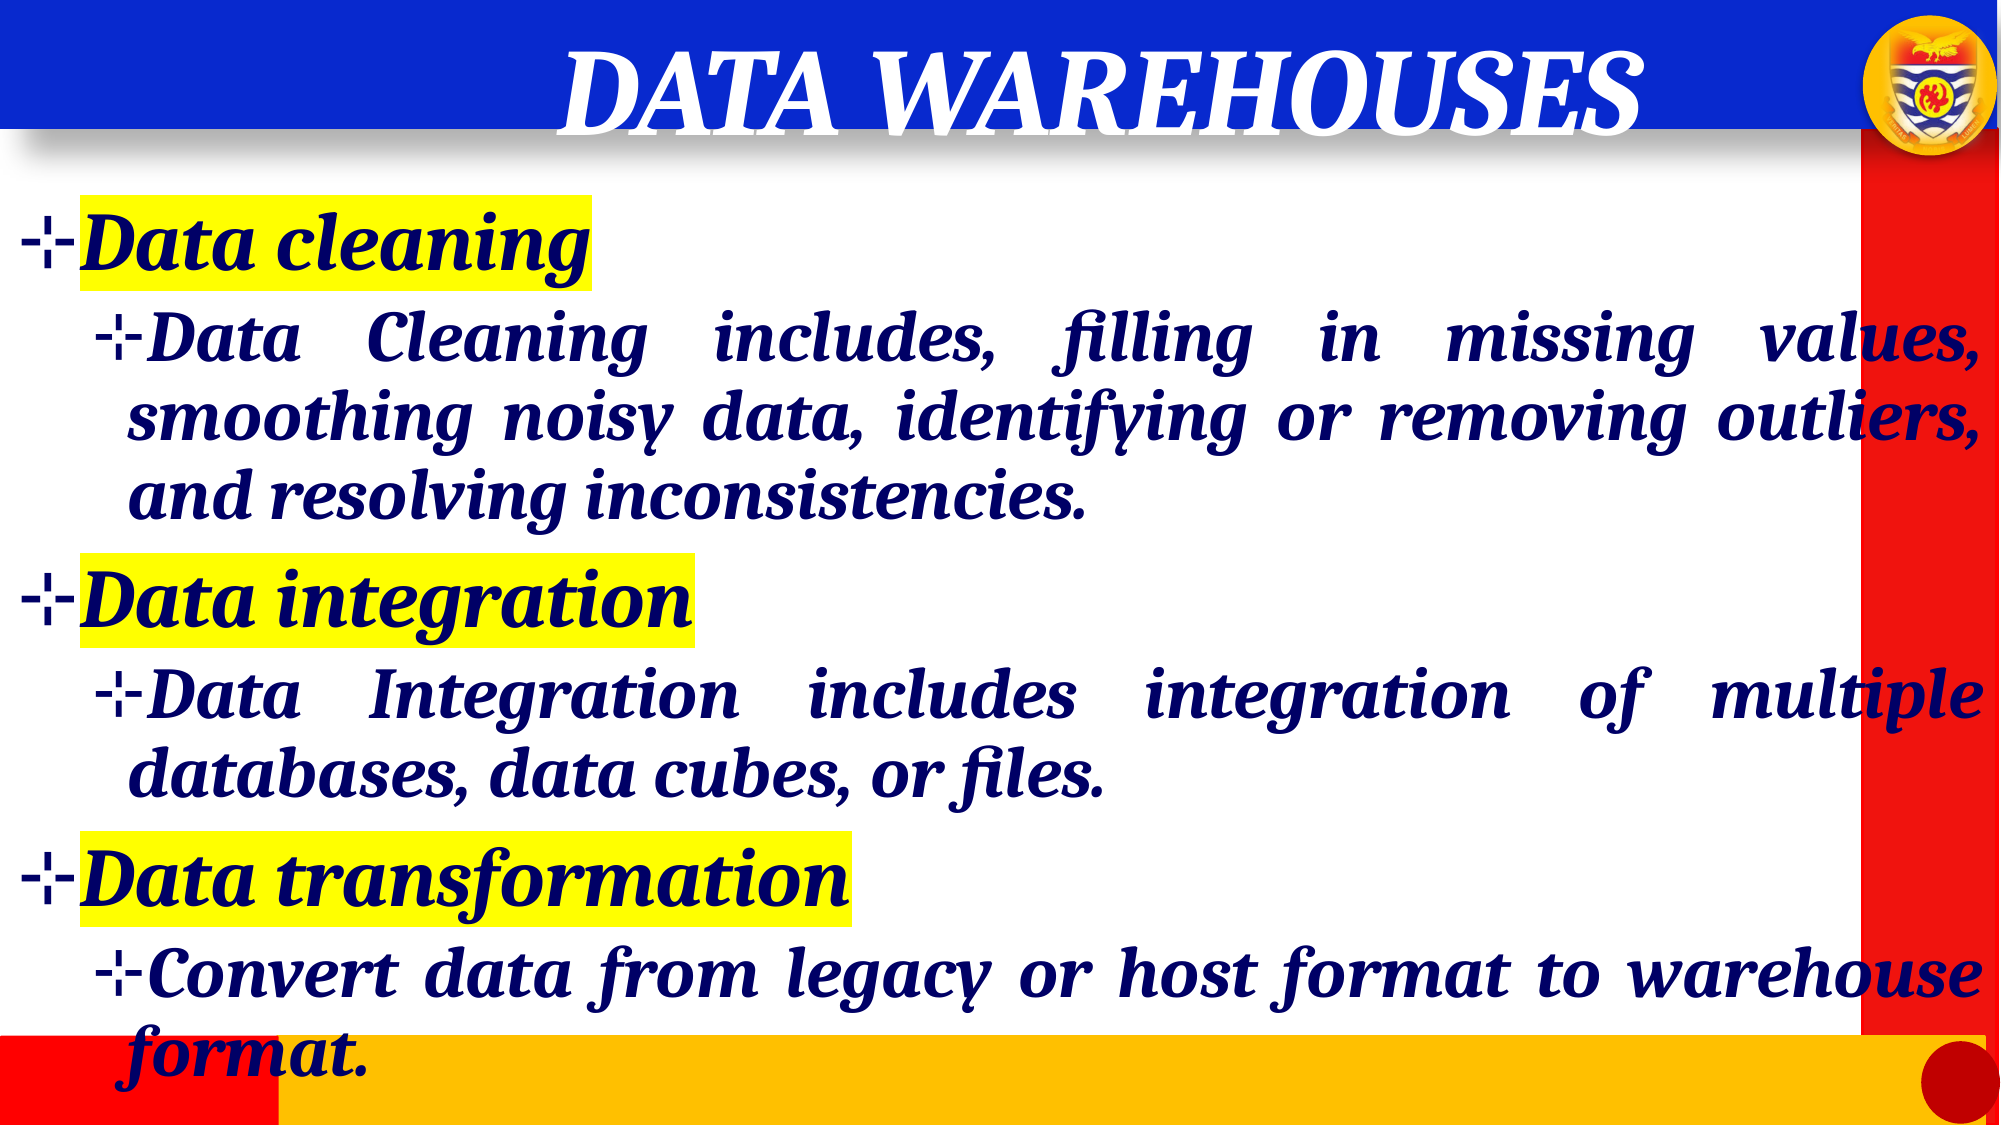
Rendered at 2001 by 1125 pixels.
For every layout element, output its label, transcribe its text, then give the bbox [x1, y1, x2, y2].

list Data cleaning Data Cleaning includes, filling in missing values, smoothing noisy data, identifying or removing outliers, and resolving inconsistencies. Data integration Data Integration includes integration of multiple databases, data cubes, or files. Data transformation Convert data from legacy or host format to warehouse format. [0, 190, 2000, 1125]
title DATA WAREHOUSES [200, 0, 2000, 190]
